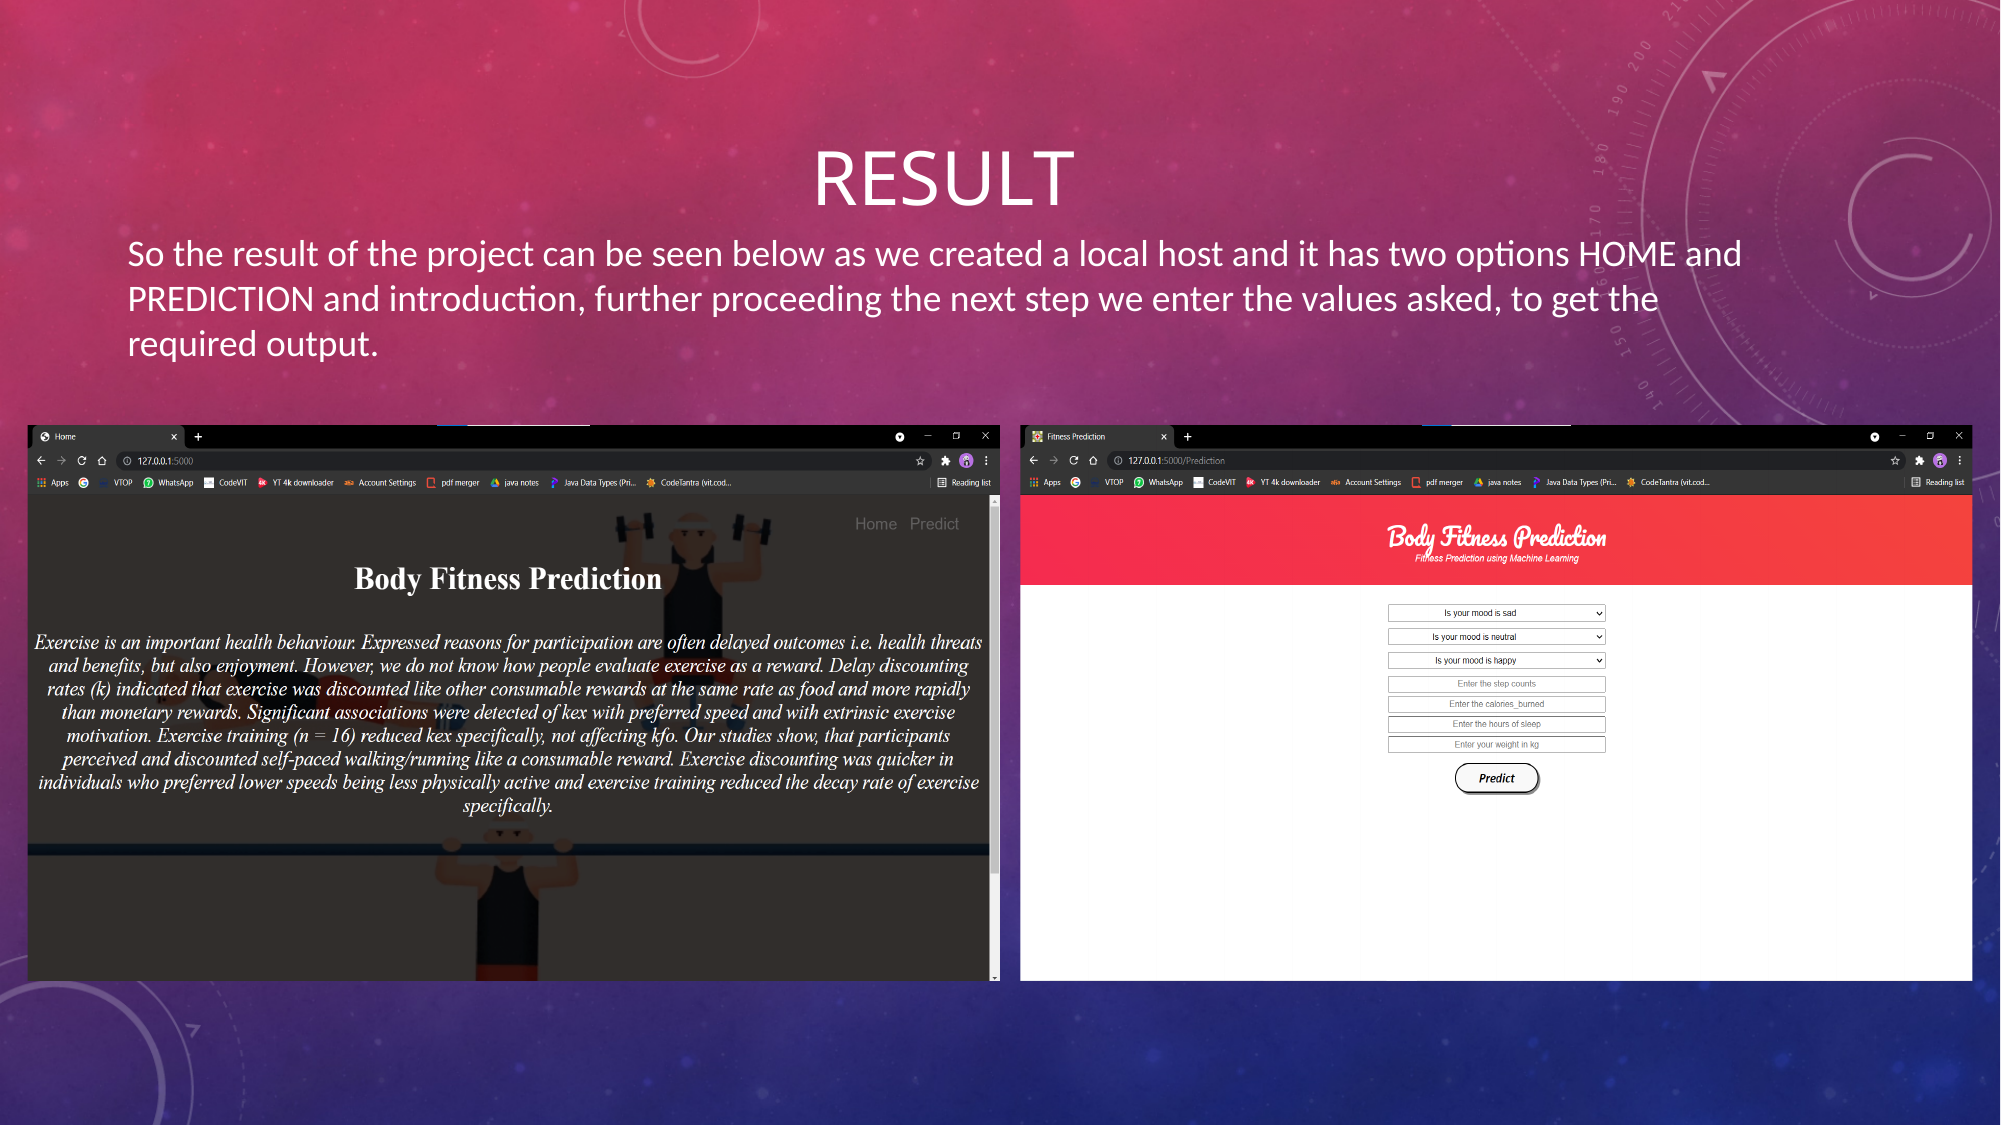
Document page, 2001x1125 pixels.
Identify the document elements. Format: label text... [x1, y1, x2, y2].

title RESULT [112, 99, 1775, 251]
list So the result of the project can be seen below as we created a local host and it has two options HOME and PREDICTION and introduction, further proceeding the next step we enter the values asked, to get the required output. [112, 251, 1775, 868]
picture [0, 0, 2001, 1125]
